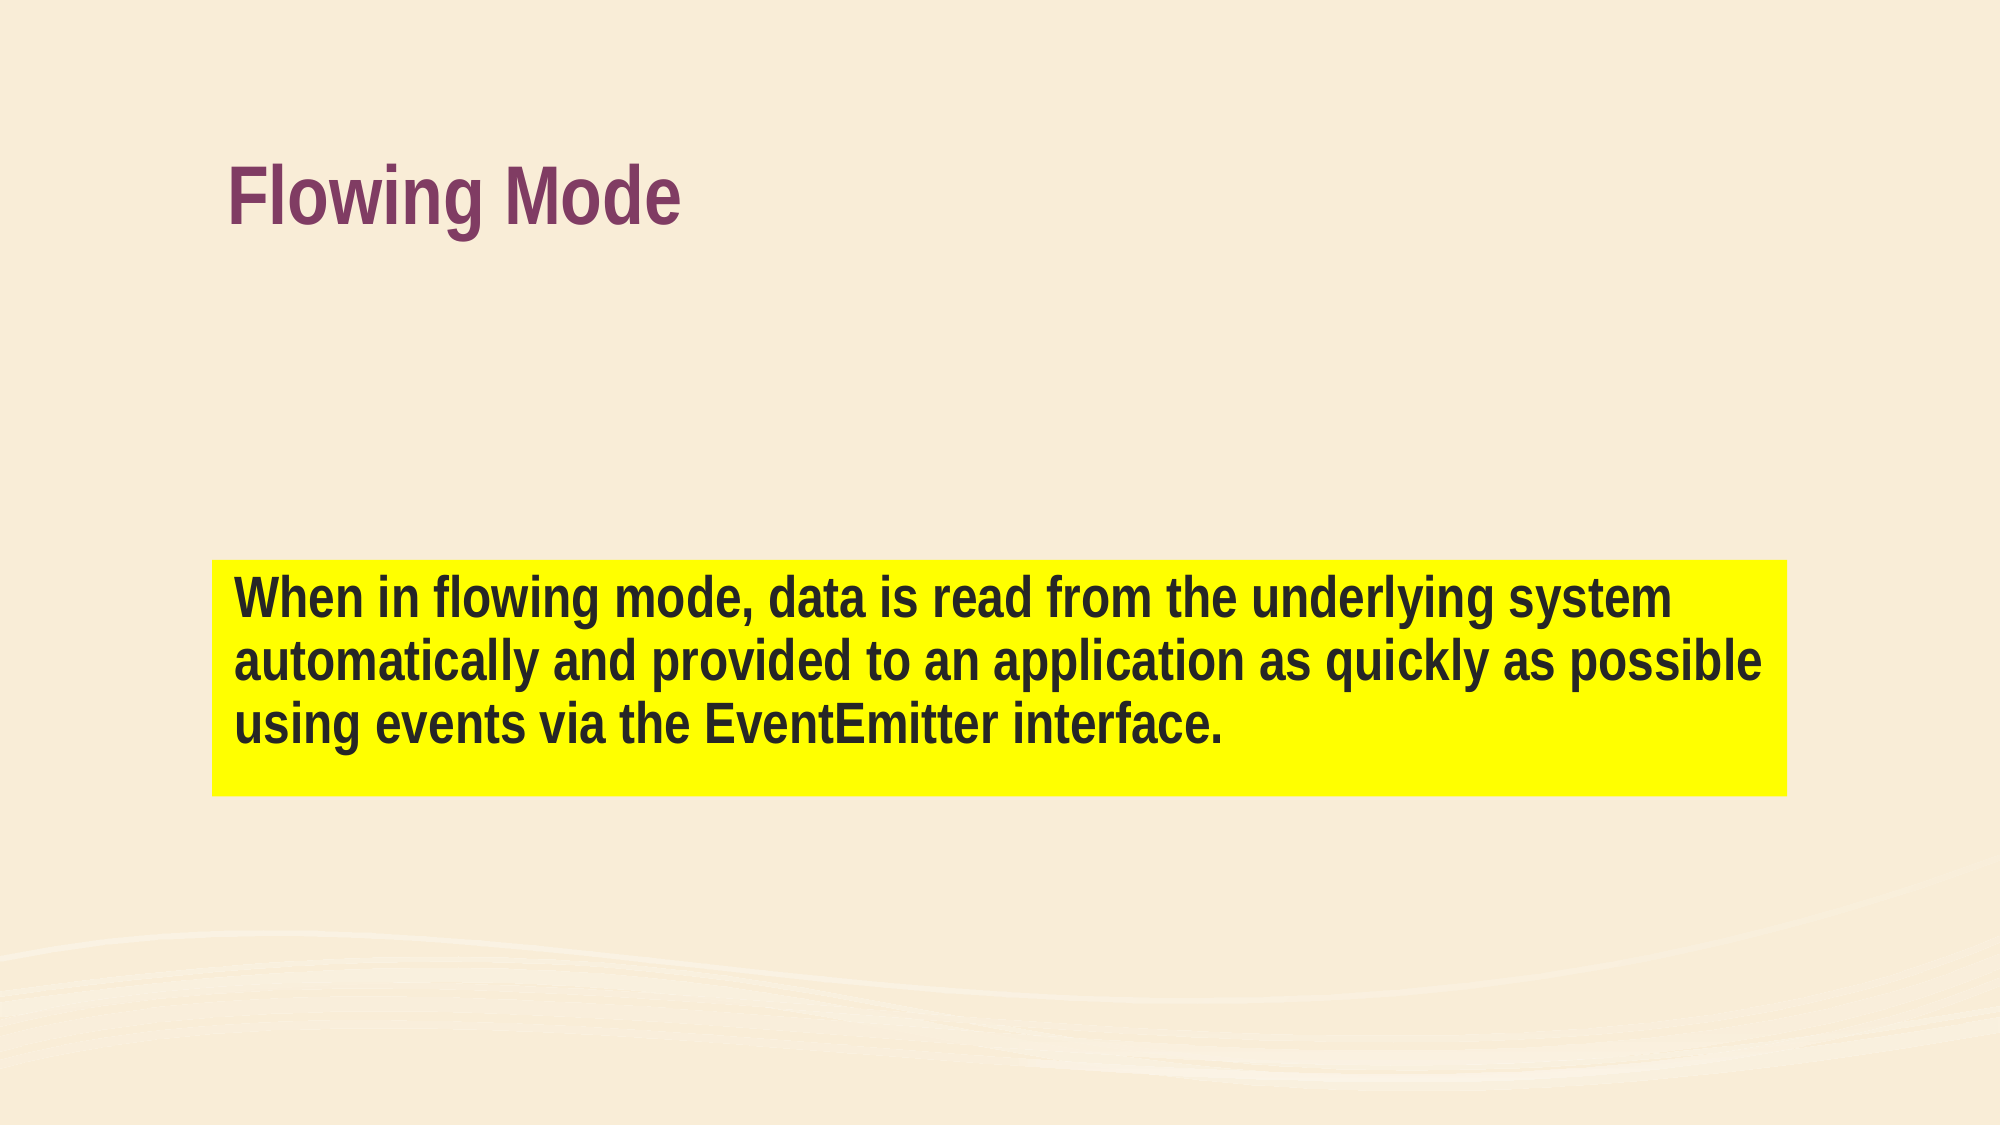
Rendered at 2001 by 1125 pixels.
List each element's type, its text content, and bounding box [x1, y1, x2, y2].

title Flowing Mode [212, 50, 1788, 250]
list When in flowing mode, data is read from the underlying system automatically and provided to an application as quickly as possible using events via the EventEmitter interface. [212, 559, 1788, 797]
